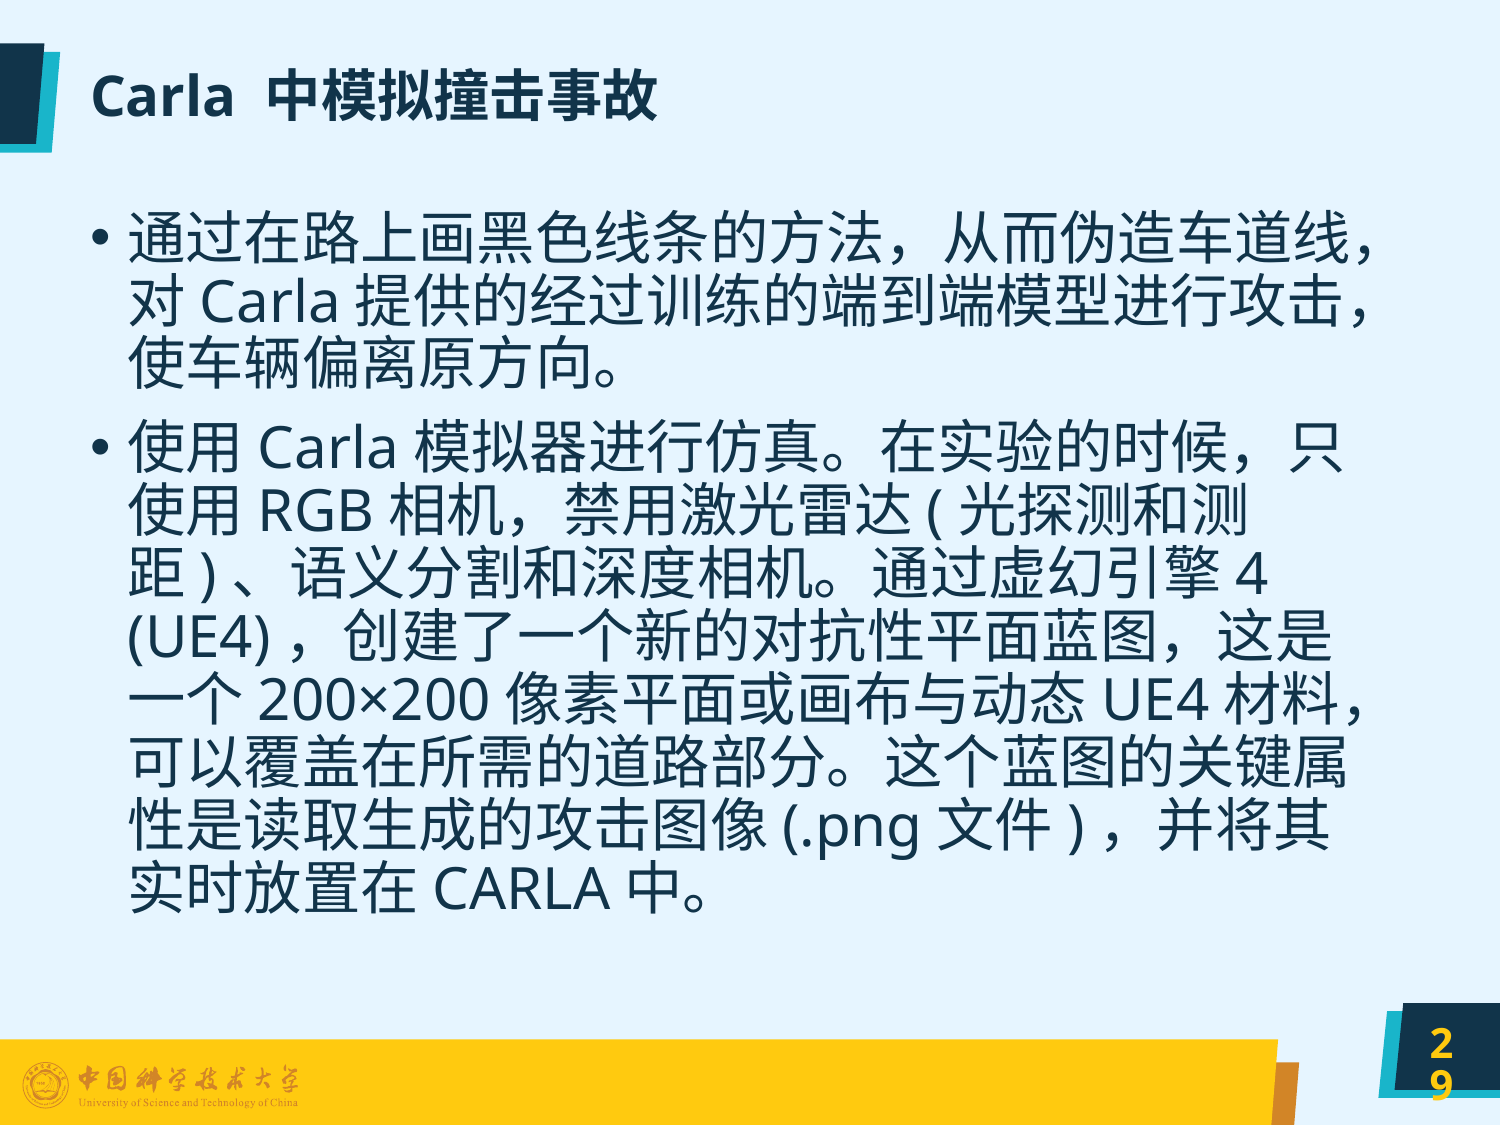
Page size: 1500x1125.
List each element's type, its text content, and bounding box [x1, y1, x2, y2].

slide_number 29 [1414, 1007, 1491, 1084]
title Carla 中模拟撞击事故 [75, 43, 1397, 153]
list 通过在路上画黑色线条的方法，从而伪造车道线，对Carla提供的经过训练的端到端模型进行攻击，使车辆偏离原方向。 使用Carla模拟器进行仿真。在实验的时候，只使用RGB相机，禁用激光雷达(光探测和测距)、语义分割和深度相机。通过虚幻引擎4 (UE4)，创建了一个新的对抗性平面蓝图，这是一个200×200像素平面或画布与动态UE4材料，可以覆盖在所需的道路部分。这个蓝图的关键属性是读取生成的攻击图像(.png文件)，并将其实时放置在CARLA中。 [75, 201, 1397, 973]
